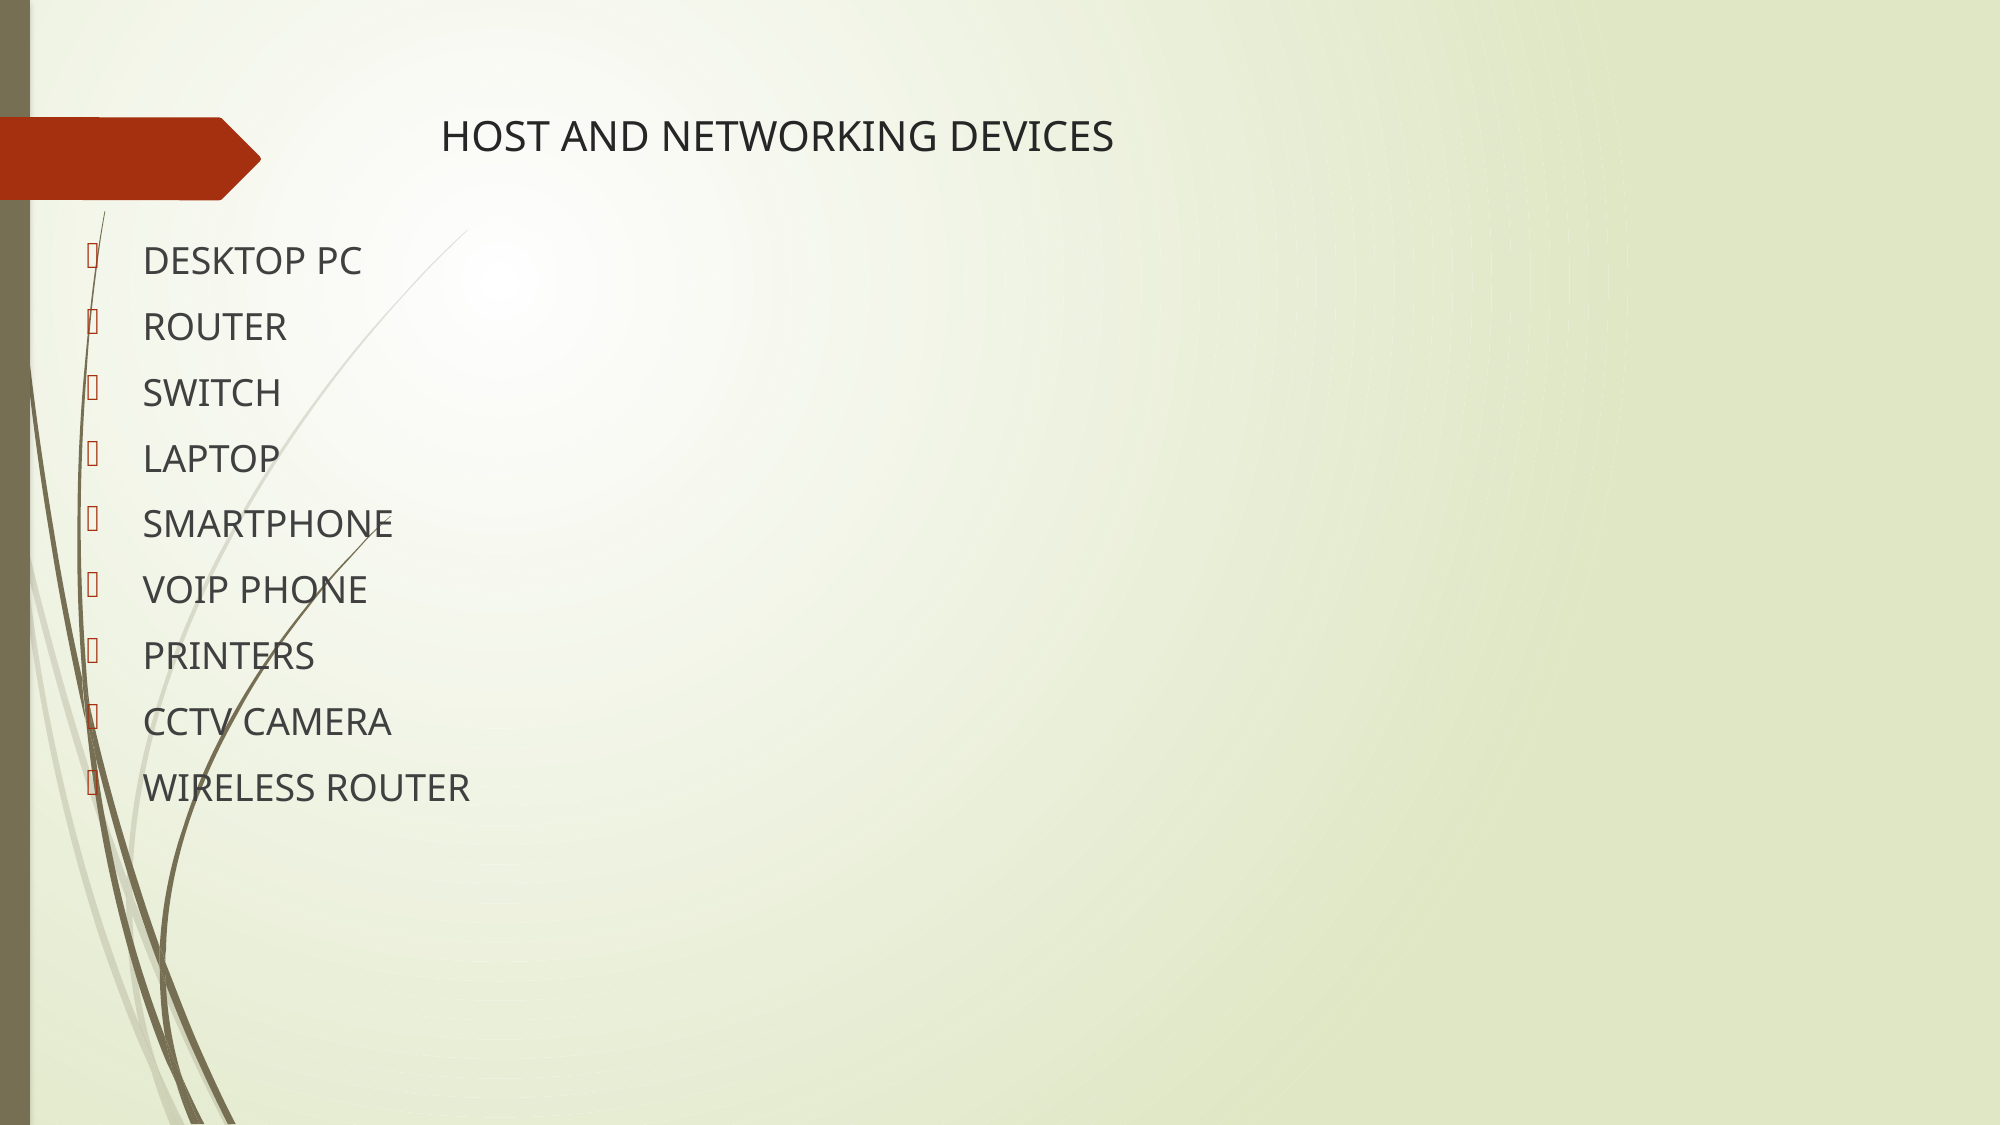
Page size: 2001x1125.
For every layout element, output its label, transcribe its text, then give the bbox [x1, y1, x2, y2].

title HOST AND NETWORKING DEVICES​ [425, 102, 1888, 313]
list DESKTOP PC ​ ROUTER SWITCH LAPTOP SMARTPHONE VOIP PHONE PRINTERS CCTV CAMERA WIRELESS ROUTER [71, 229, 1539, 918]
